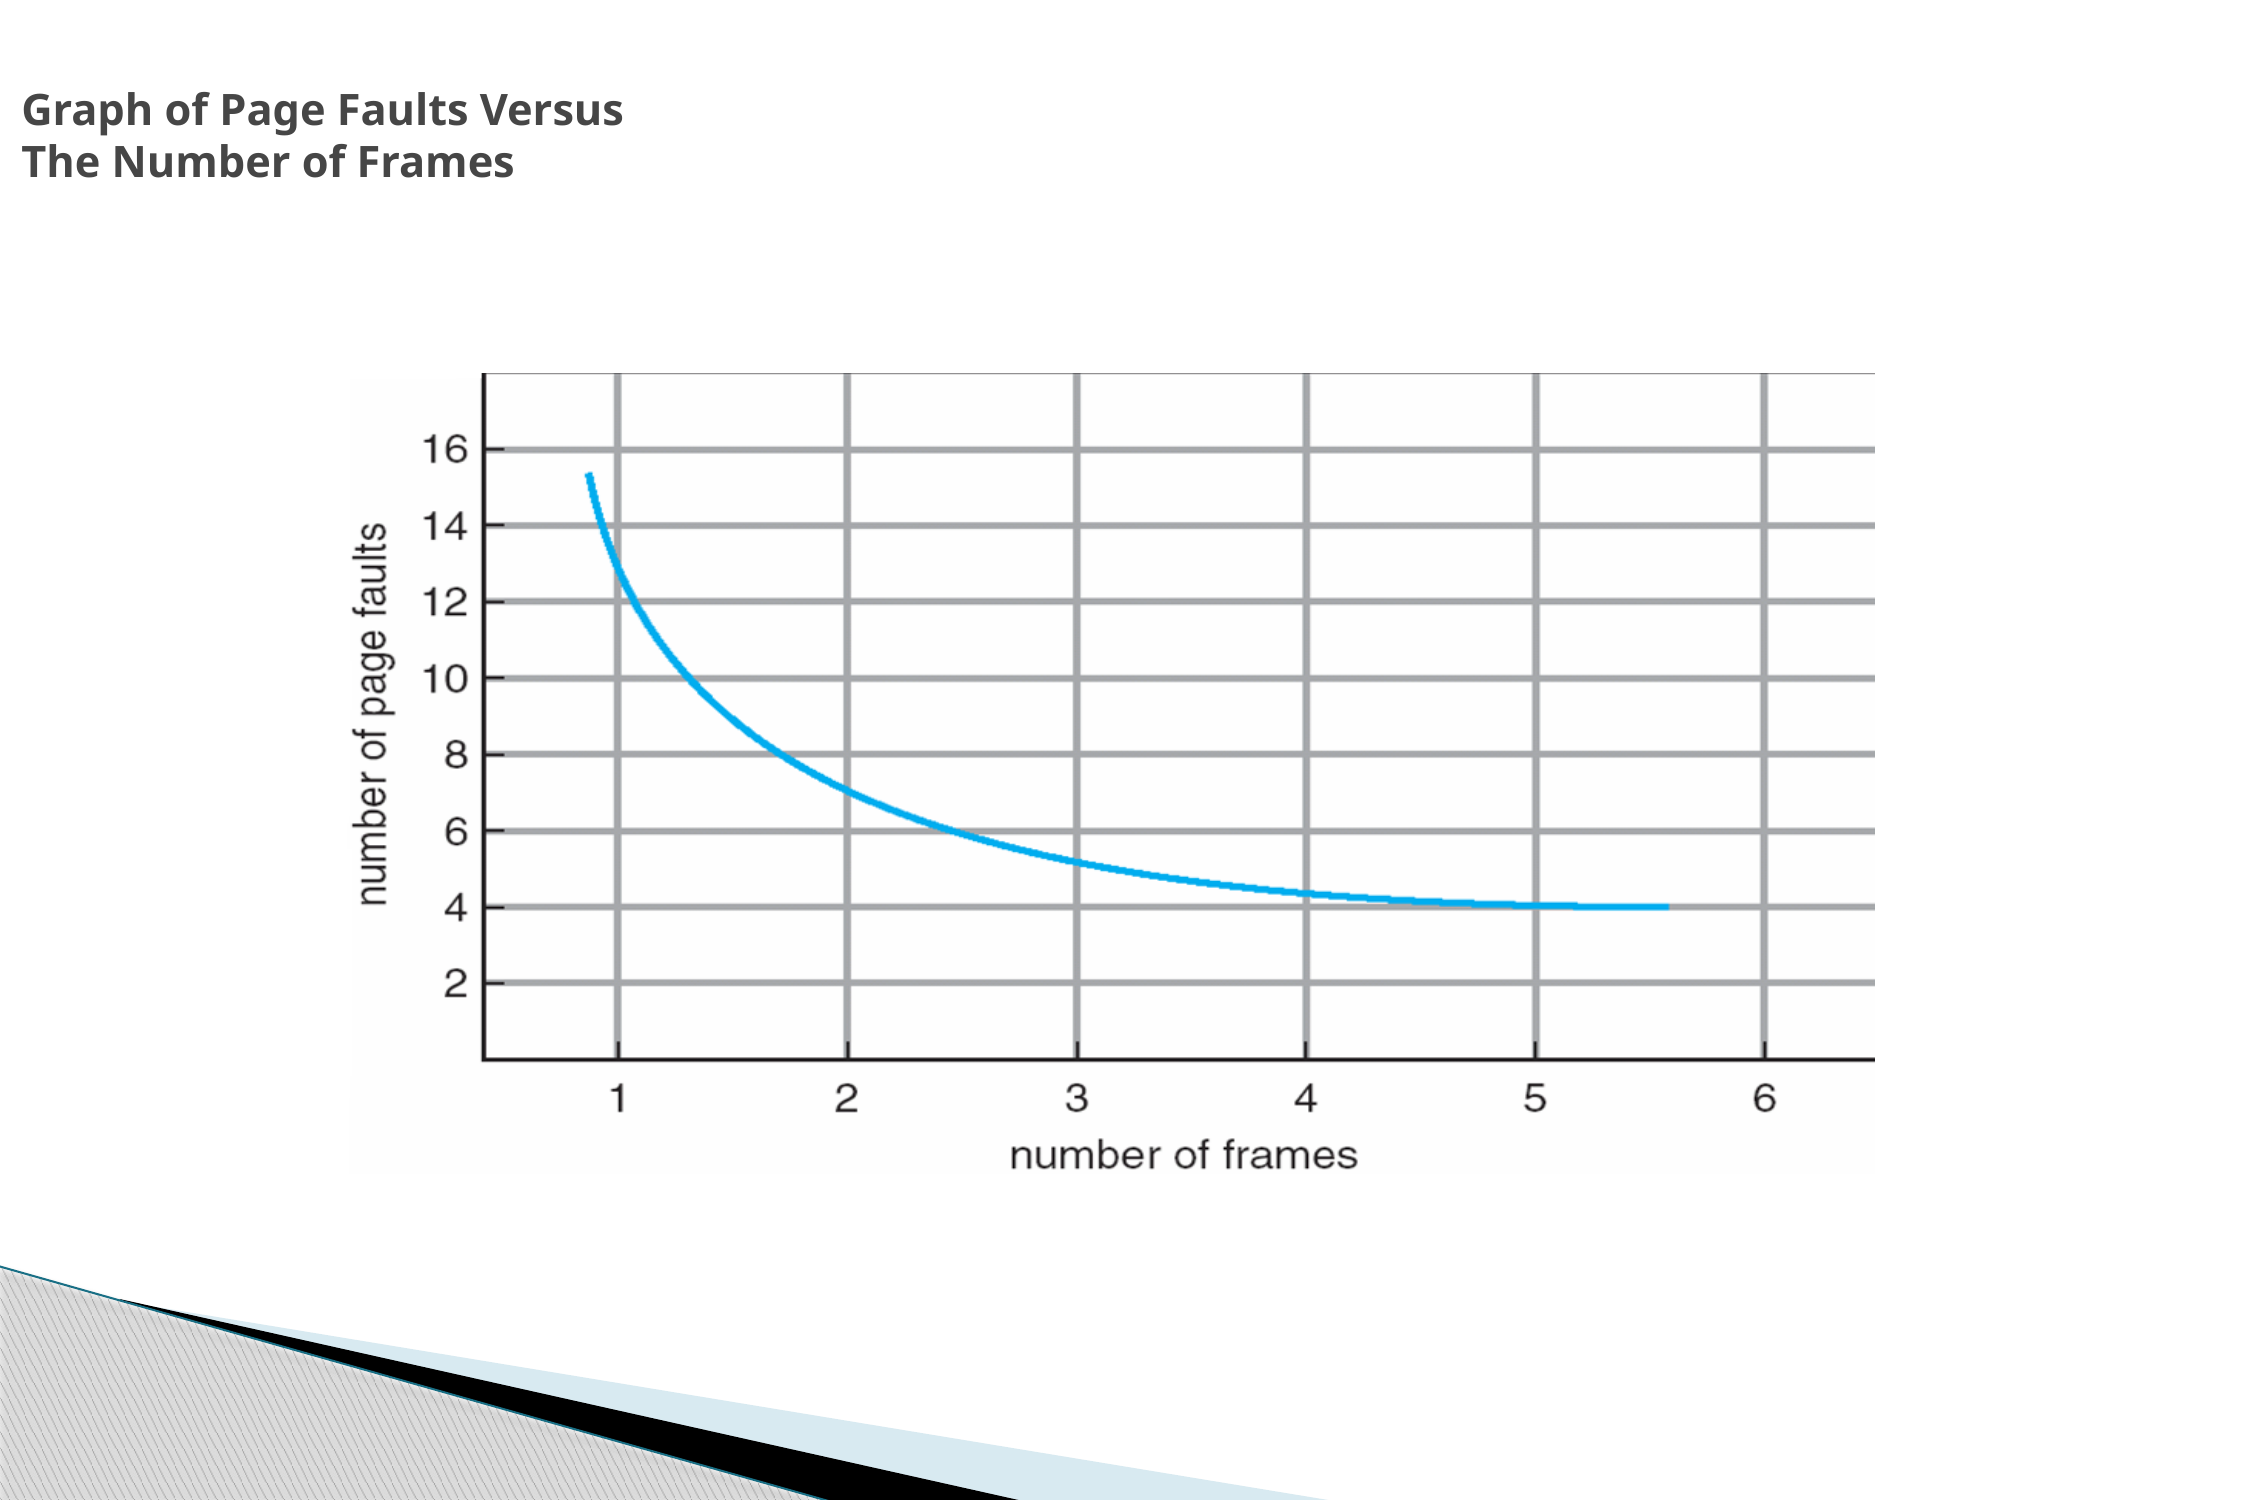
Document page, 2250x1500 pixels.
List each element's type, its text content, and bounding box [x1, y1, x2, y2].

picture [345, 373, 1876, 1175]
title Graph of Page Faults Versus The Number of Frames [0, 71, 2025, 198]
